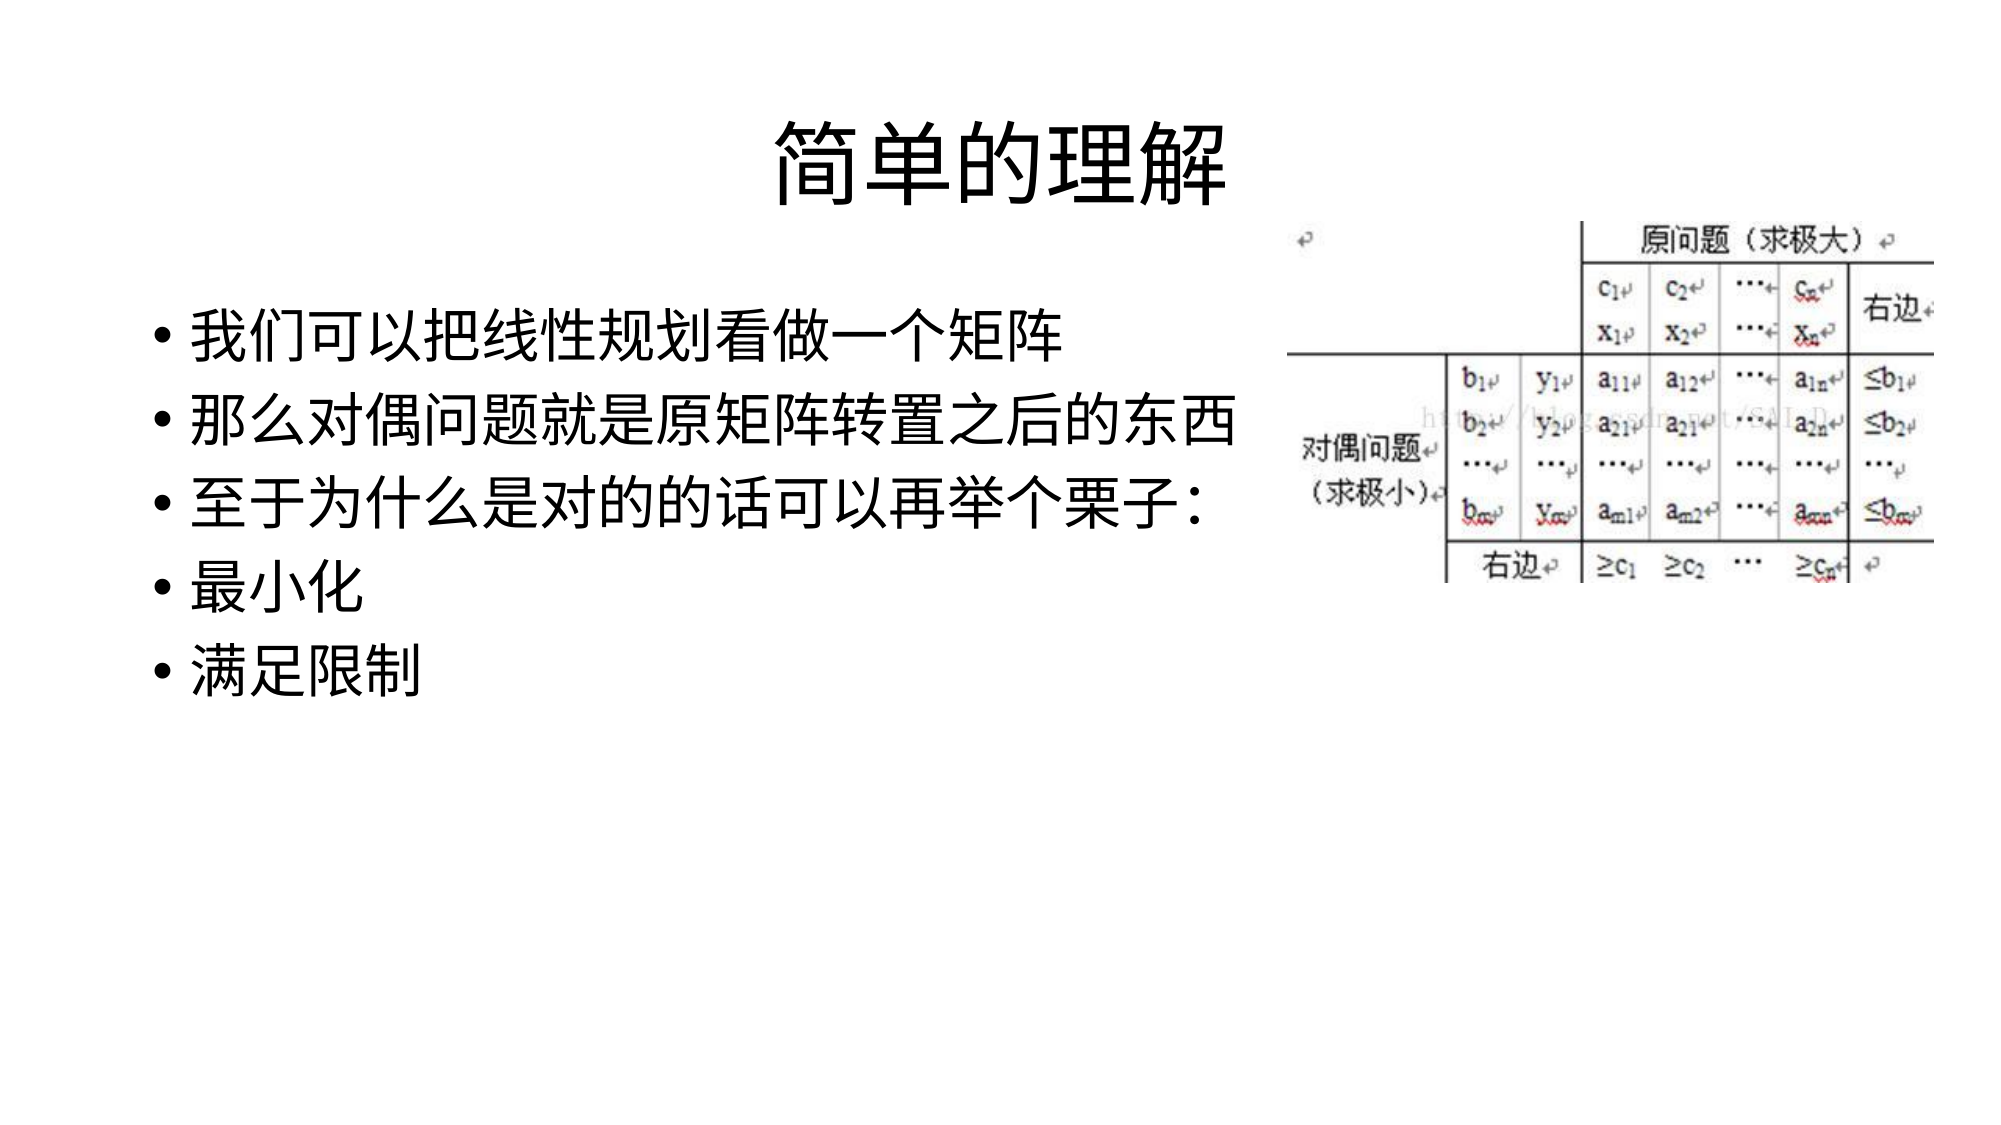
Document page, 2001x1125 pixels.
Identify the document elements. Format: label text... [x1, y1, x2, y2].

title 简单的理解 [137, 59, 1863, 278]
picture [1287, 221, 1934, 583]
